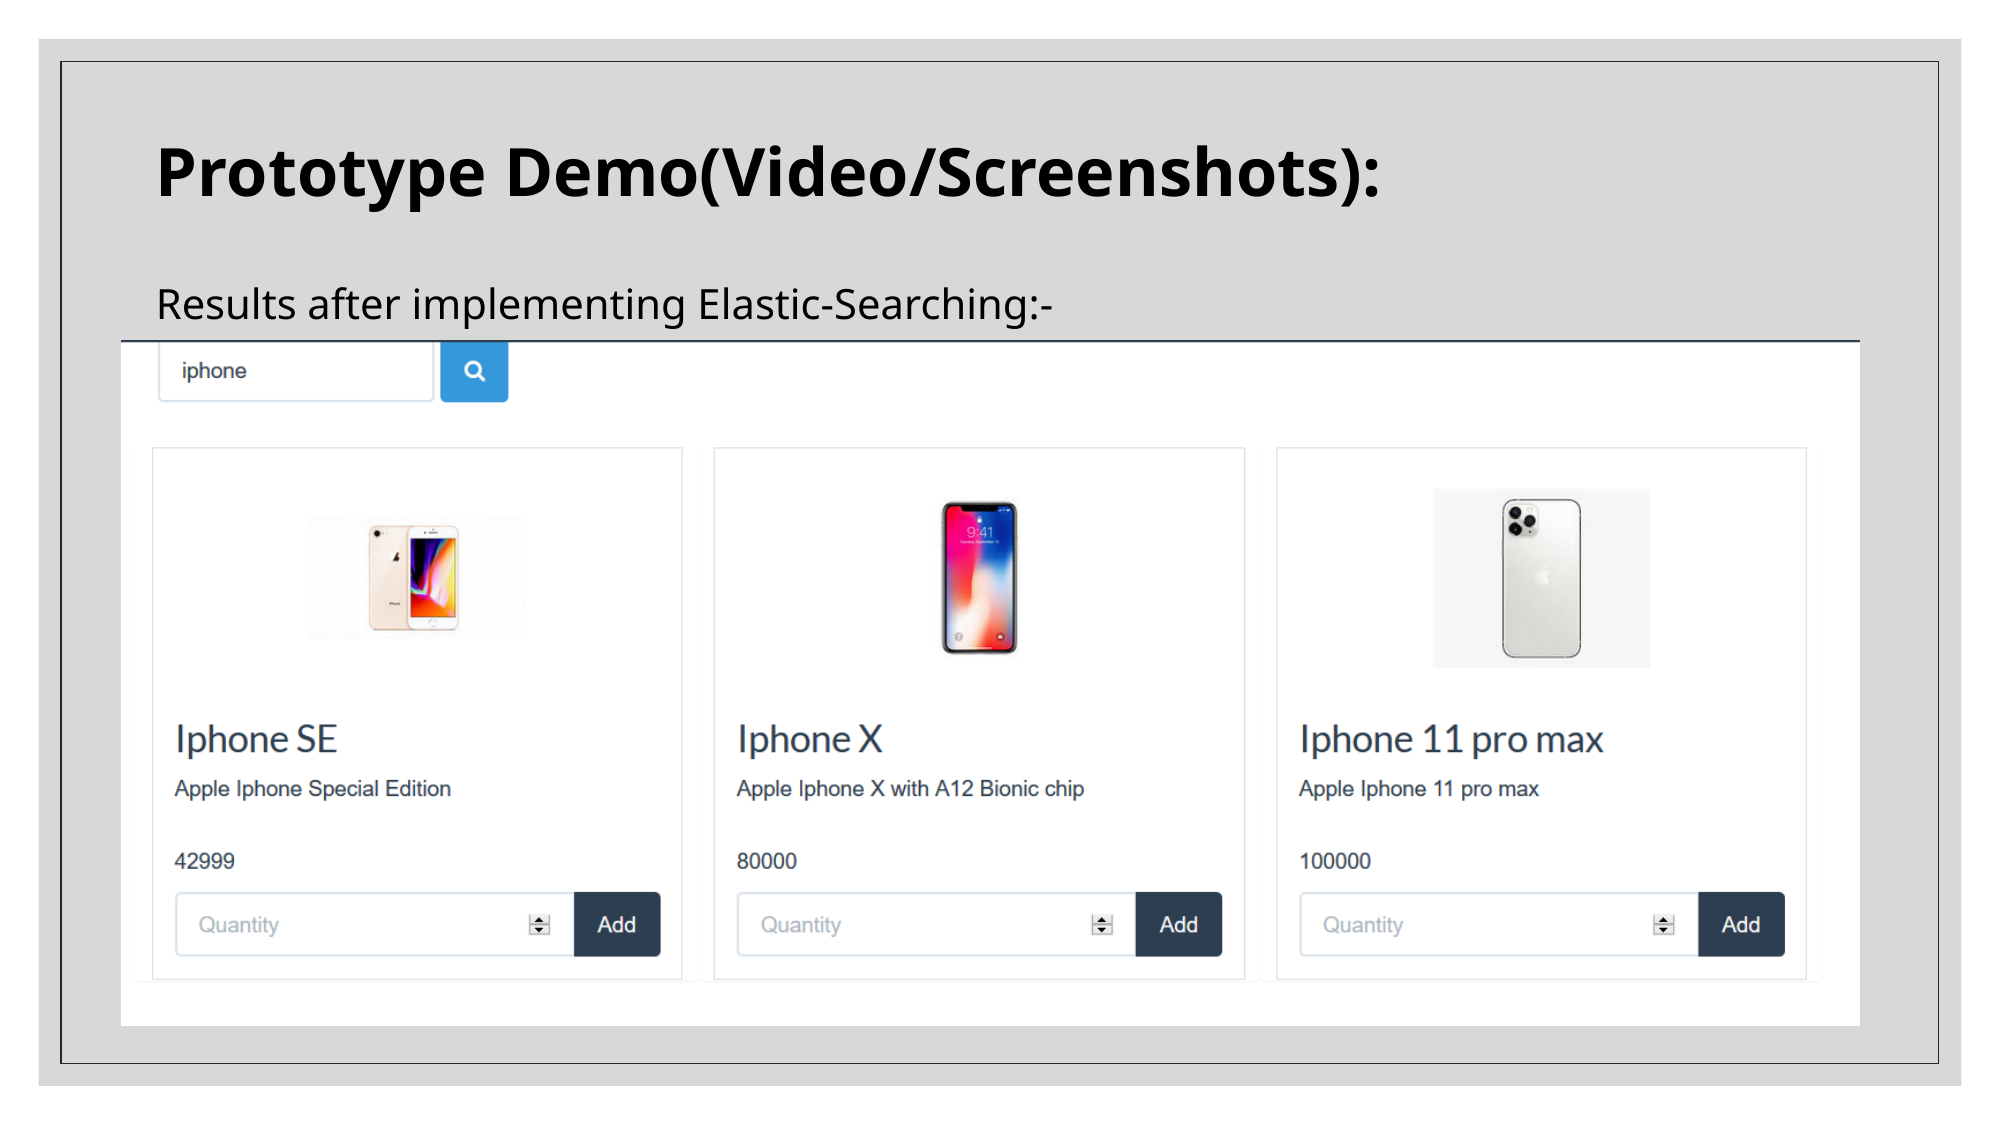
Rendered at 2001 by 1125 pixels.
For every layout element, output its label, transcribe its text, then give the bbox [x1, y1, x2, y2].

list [121, 340, 1860, 1026]
footer [474, 1034, 1505, 1092]
title Prototype Demo(Video/Screenshots): Results after implementing Elastic-Searching:- [140, 112, 1800, 337]
